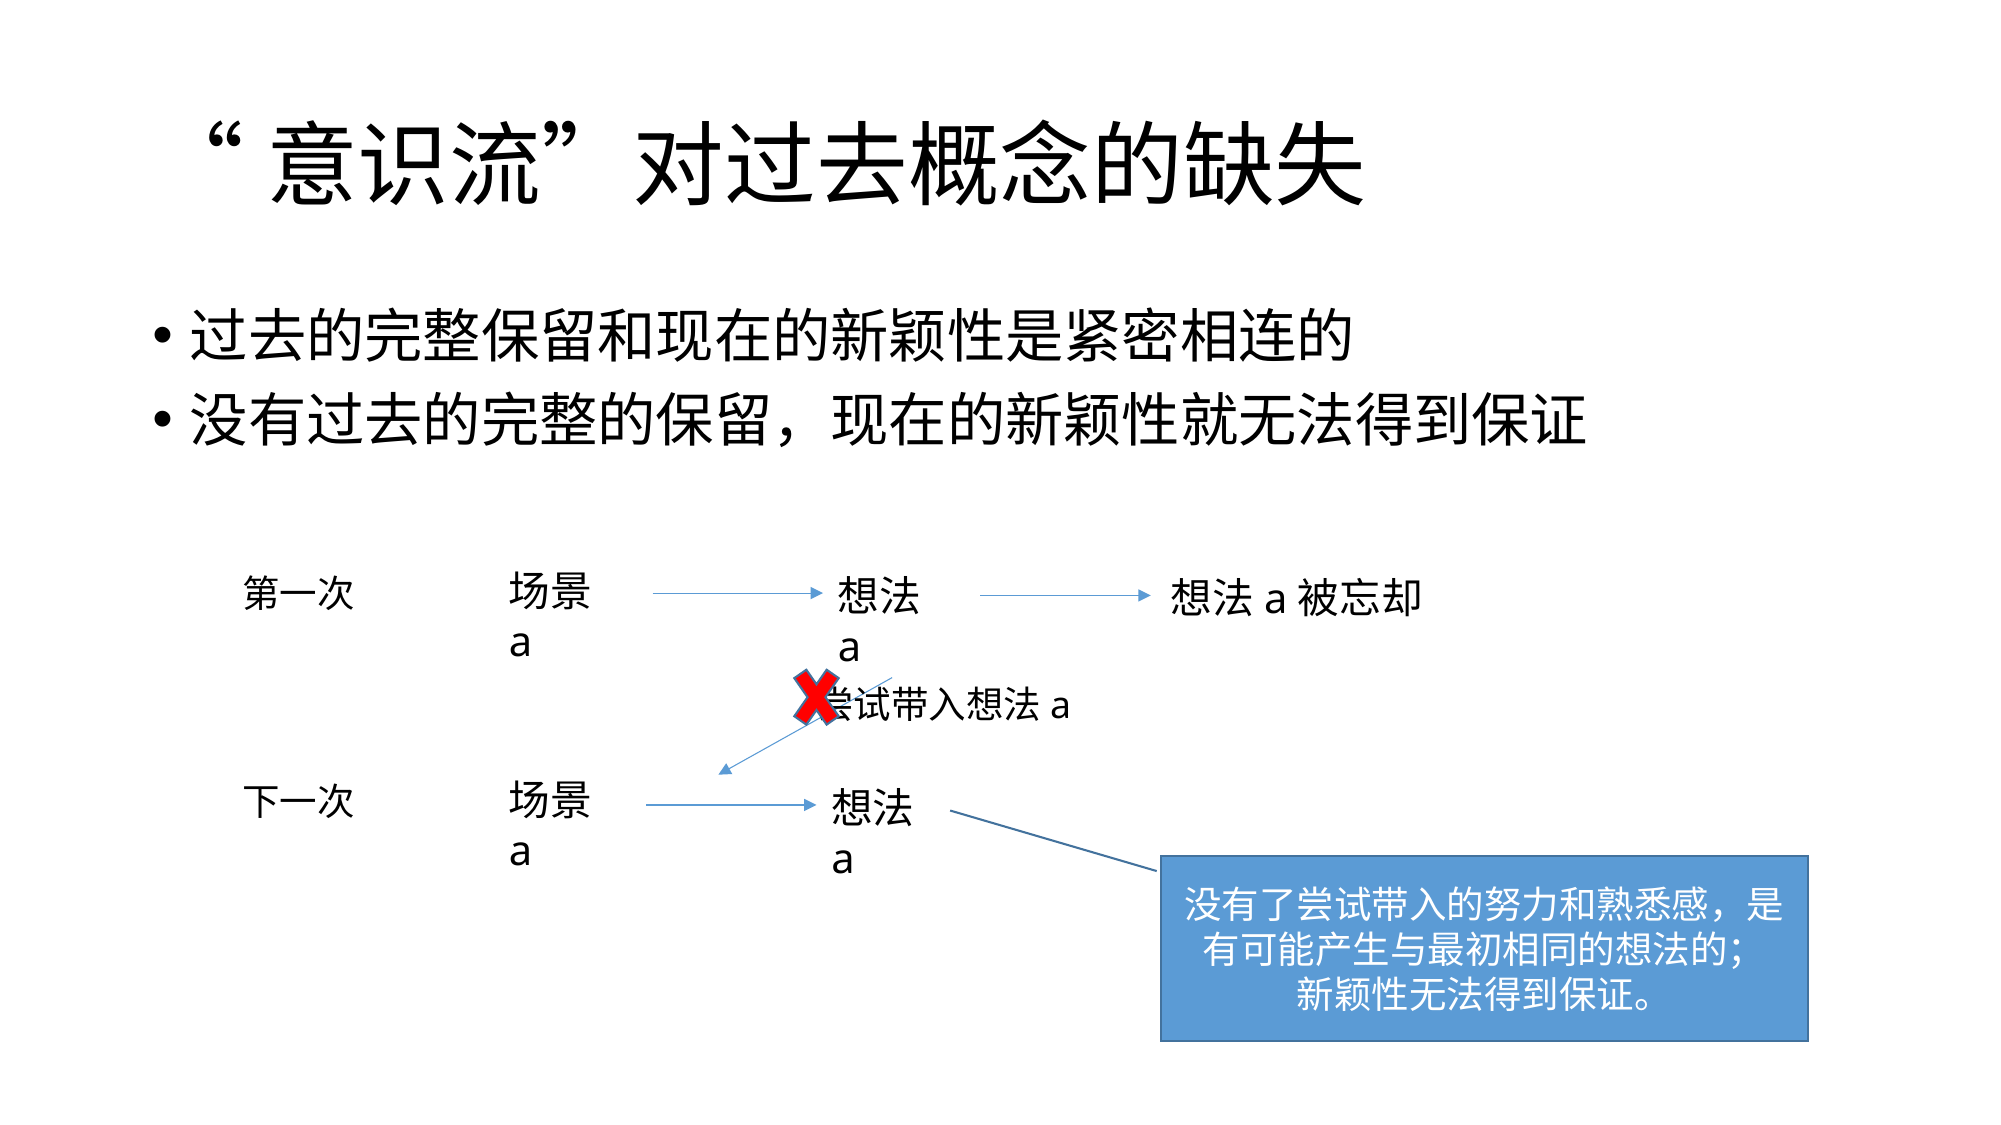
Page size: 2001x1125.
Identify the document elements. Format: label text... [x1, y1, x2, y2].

text_box 想法a [823, 562, 962, 673]
text_box 第一次 [227, 562, 474, 623]
text_box 场景a [494, 557, 633, 673]
text_box 尝试带入想法a [893, 673, 1086, 734]
list 过去的完整保留和现在的新颖性是紧密相连的 没有过去的完整的保留，现在的新颖性就无法得到保证 [137, 299, 1863, 1014]
title “意识流”对过去概念的缺失 [137, 59, 1863, 278]
text_box 场景a [494, 766, 633, 881]
text_box 没有了尝试带入的努力和熟悉感，是有可能产生与最初相同的想法的； 新颖性无法得到保证。 [1160, 855, 1809, 1042]
text_box 下一次 [227, 770, 443, 830]
text_box 想法a被忘却 [1156, 564, 1453, 629]
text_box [718, 628, 893, 775]
text_box 想法a [816, 774, 955, 890]
text_box 没有了尝试带入的努力和熟悉感，是有可能产生与最初相同的想法的； 新颖性无法得到保证。 [949, 809, 1158, 873]
